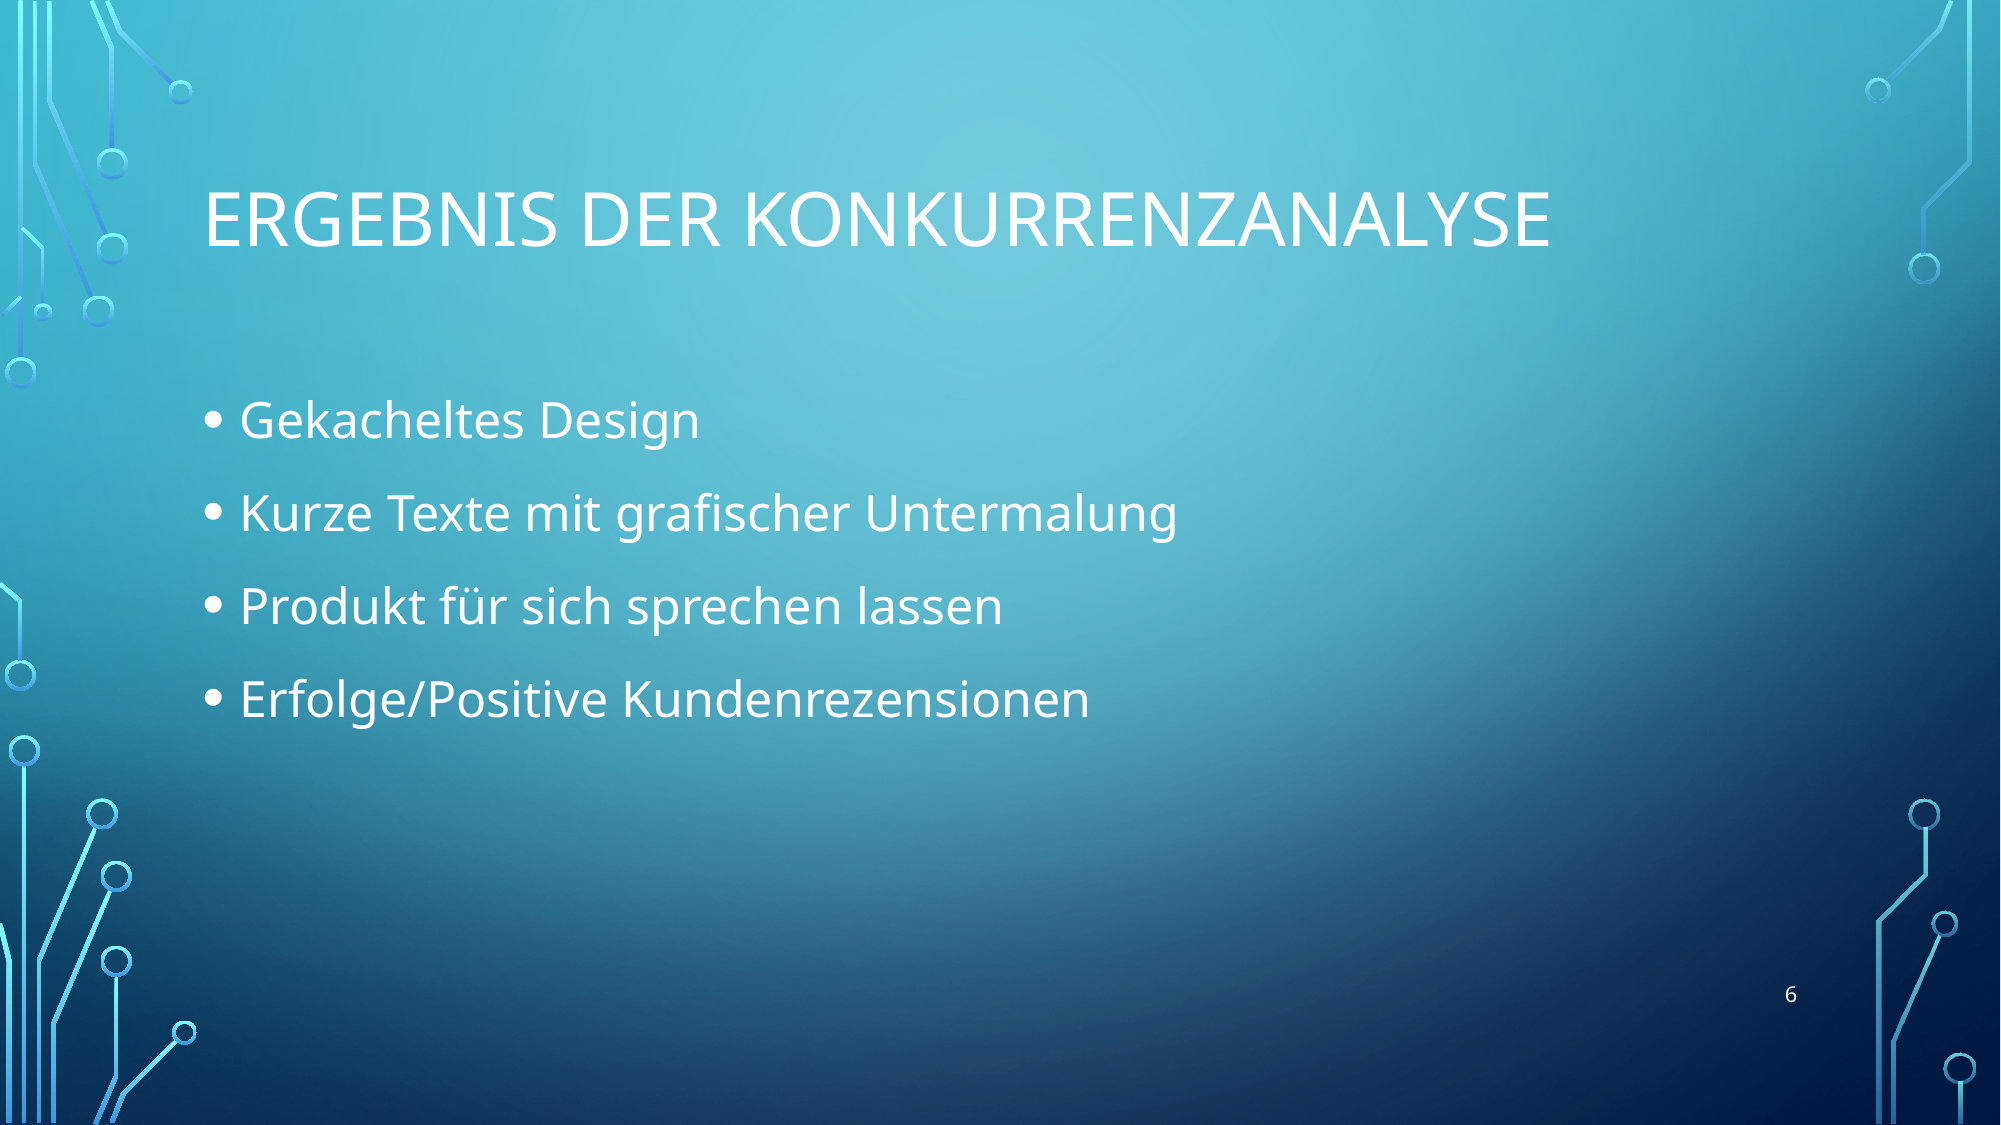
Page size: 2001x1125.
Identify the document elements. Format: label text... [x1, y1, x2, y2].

list Gekacheltes Design Kurze Texte mit grafischer Untermalung Produkt für sich sprechen lassen Erfolge/Positive Kundenrezensionen [187, 369, 1813, 950]
slide_number 6 [1685, 965, 1813, 1025]
title Ergebnis der Konkurrenzanalyse [187, 101, 1813, 344]
